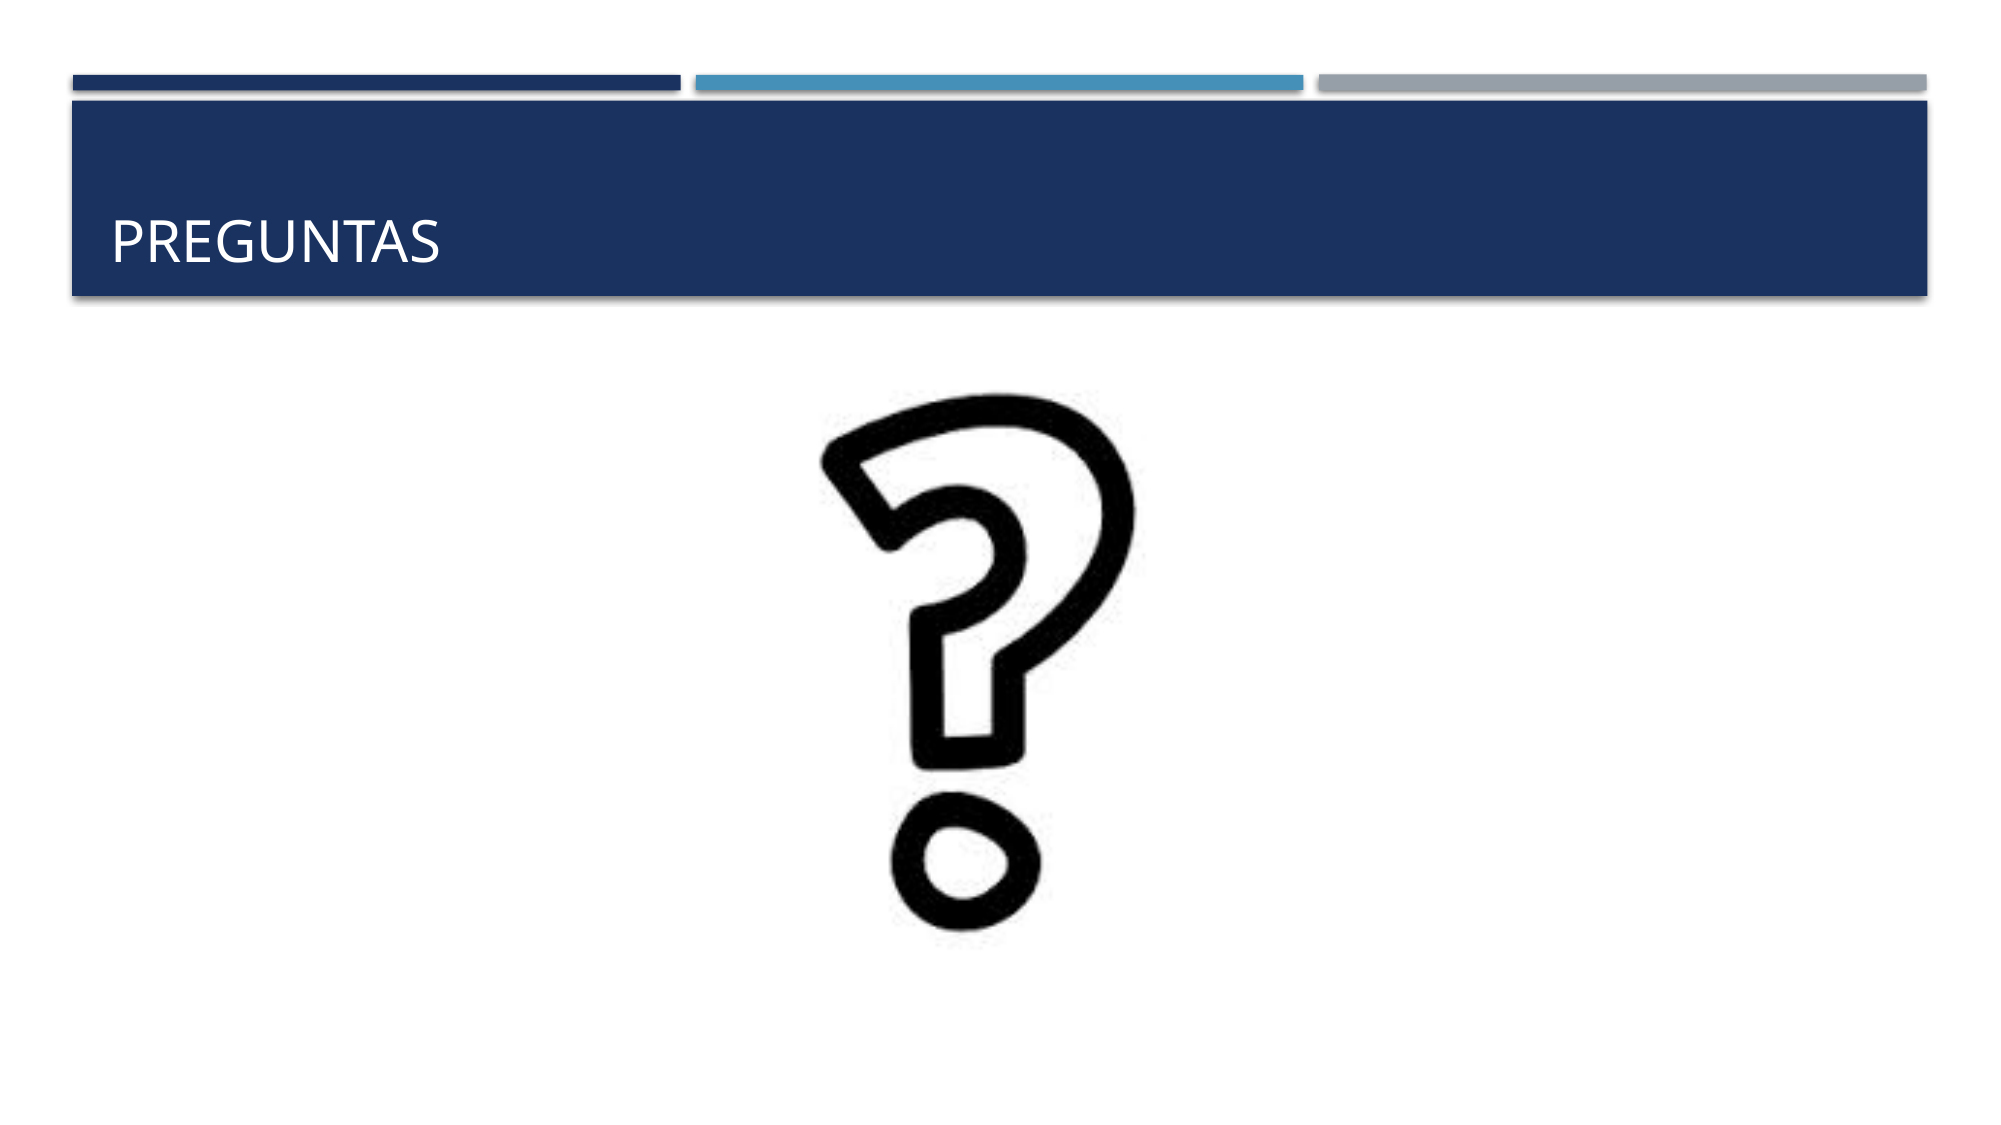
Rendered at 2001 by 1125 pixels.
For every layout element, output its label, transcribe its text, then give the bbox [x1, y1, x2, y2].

title Preguntas [95, 115, 1905, 282]
picture [680, 367, 1275, 962]
